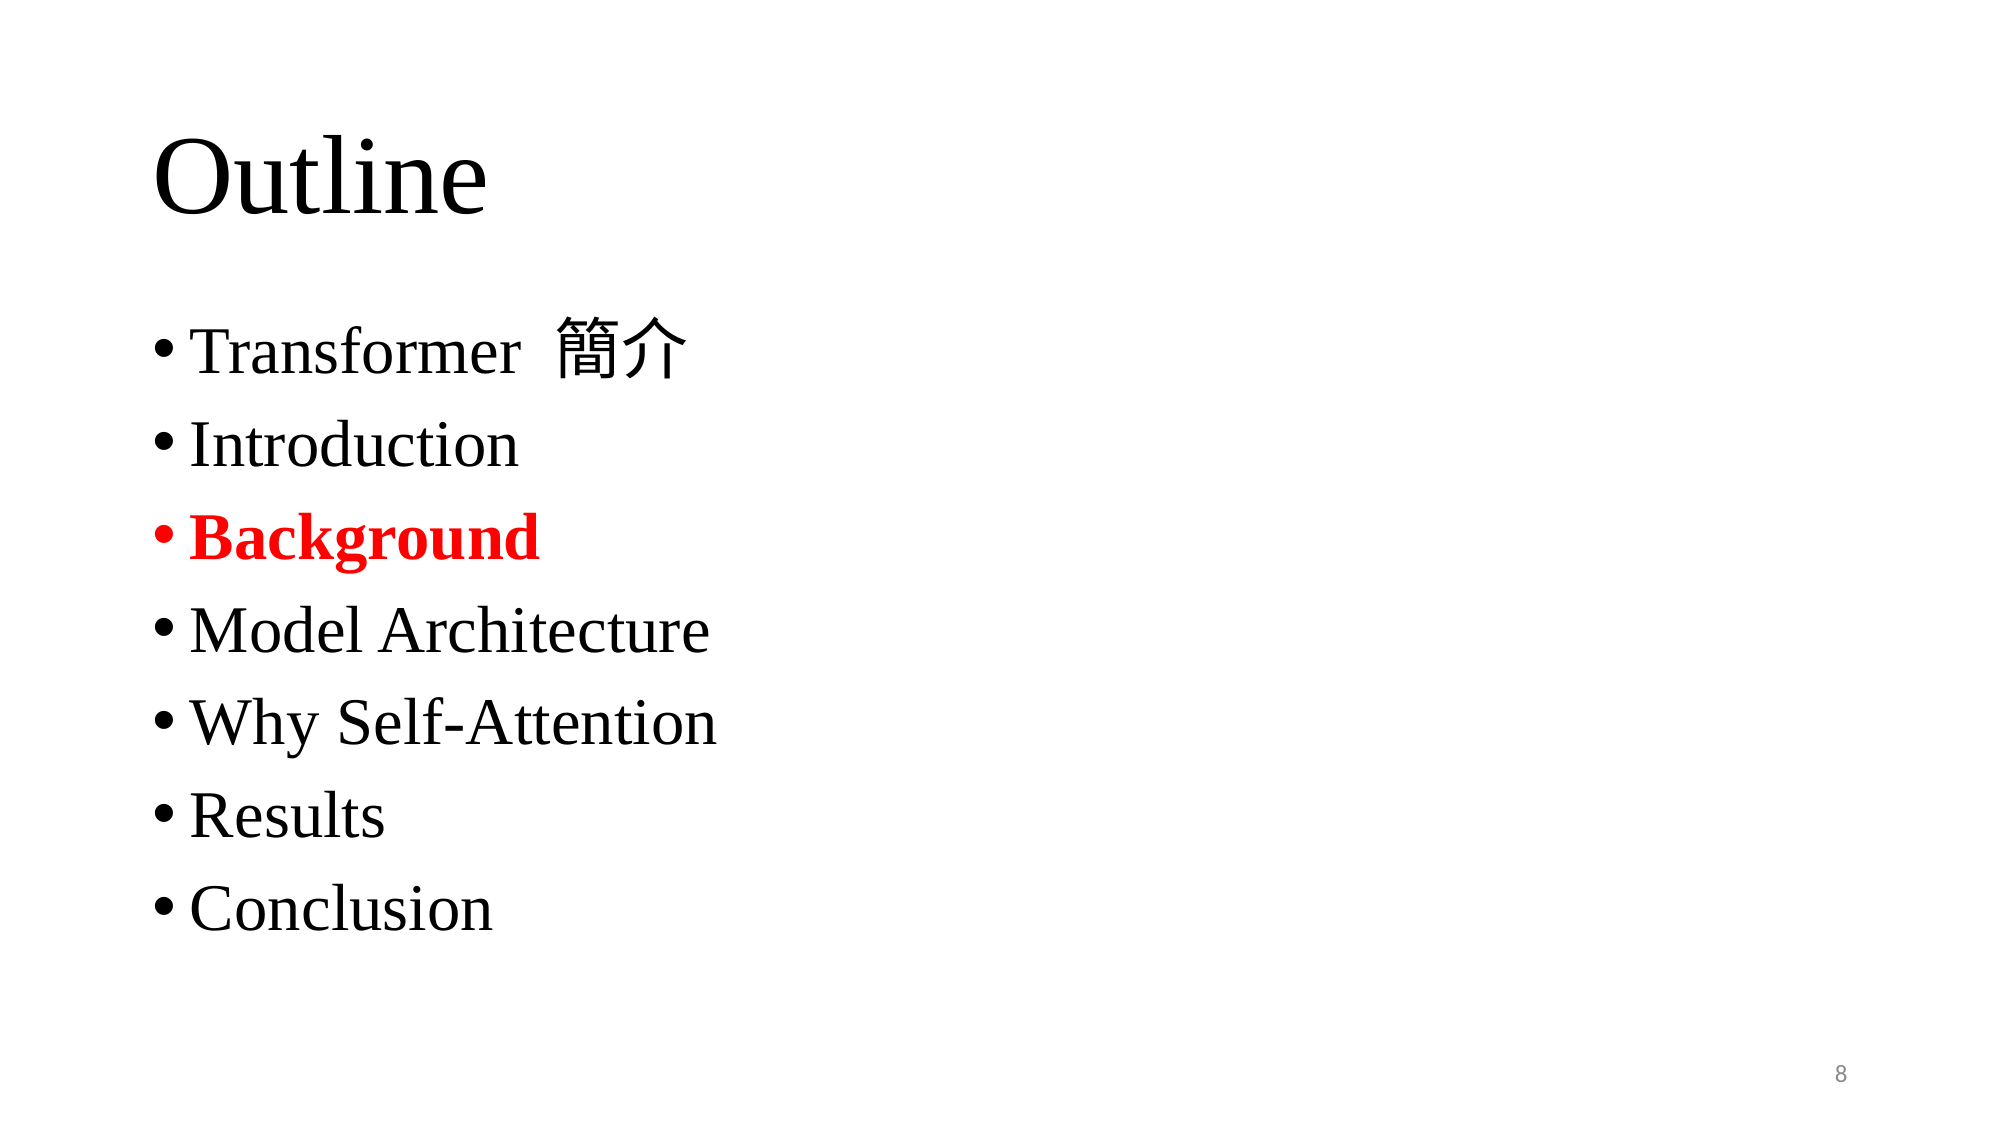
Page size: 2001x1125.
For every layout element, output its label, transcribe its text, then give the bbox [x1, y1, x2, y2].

title Outline [137, 68, 1863, 287]
slide_number 8 [1412, 1042, 1863, 1103]
list Transformer 簡介 Introduction Background Model Architecture Why Self-Attention Results Conclusion [137, 308, 1863, 1087]
